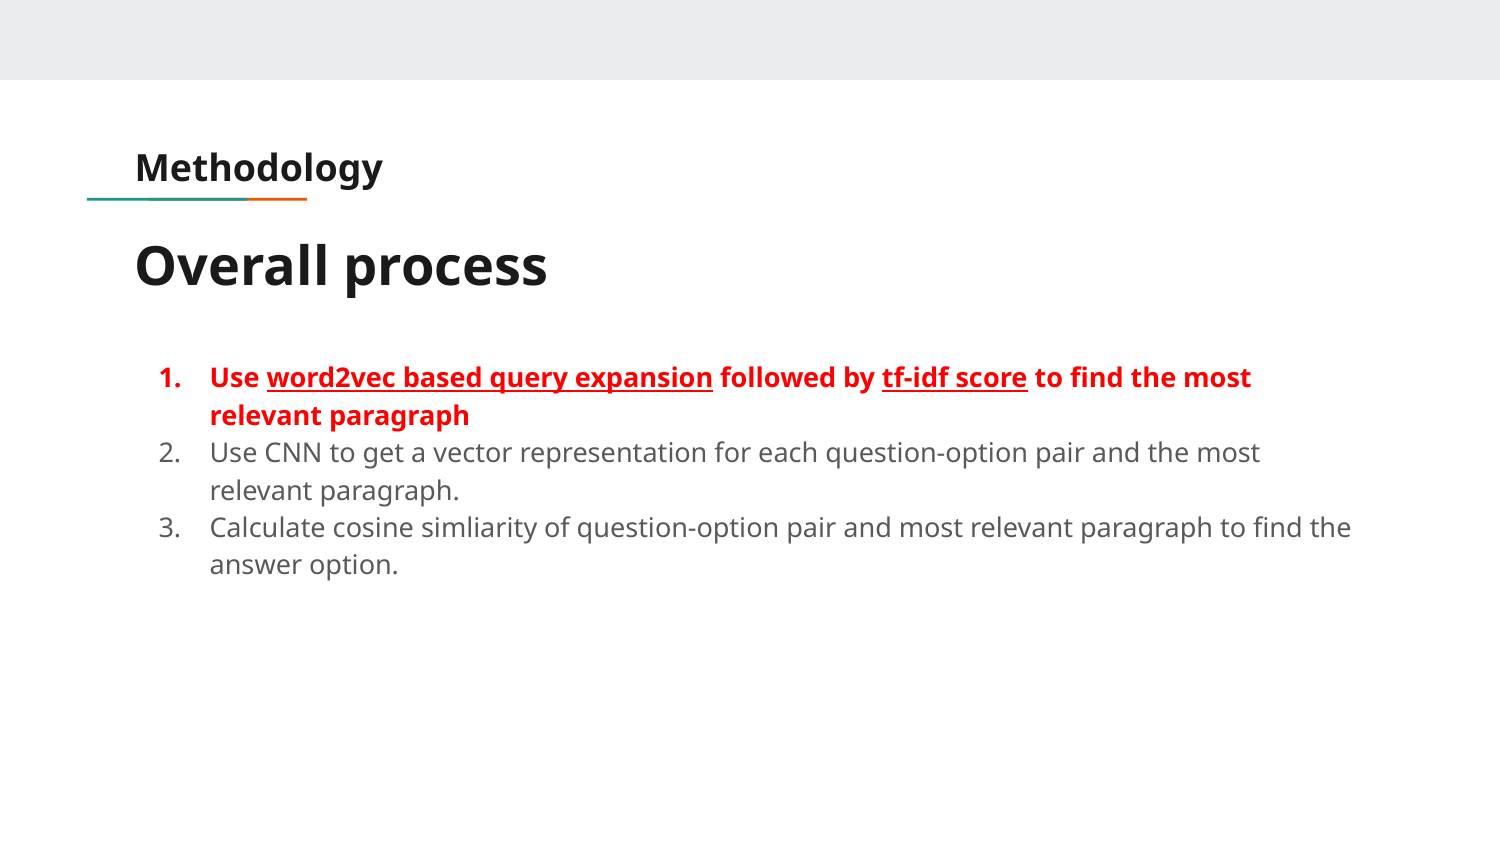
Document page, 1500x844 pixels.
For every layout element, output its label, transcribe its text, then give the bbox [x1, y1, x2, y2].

list Use word2vec based query expansion followed by tf-idf score to find the most relevant paragraph Use CNN to get a vector representation for each question-option pair and the most relevant paragraph. Calculate cosine simliarity of question-option pair and most relevant paragraph to find the answer option. [119, 341, 1381, 712]
title Methodology [119, 128, 1381, 217]
title Overall process [119, 217, 1381, 305]
